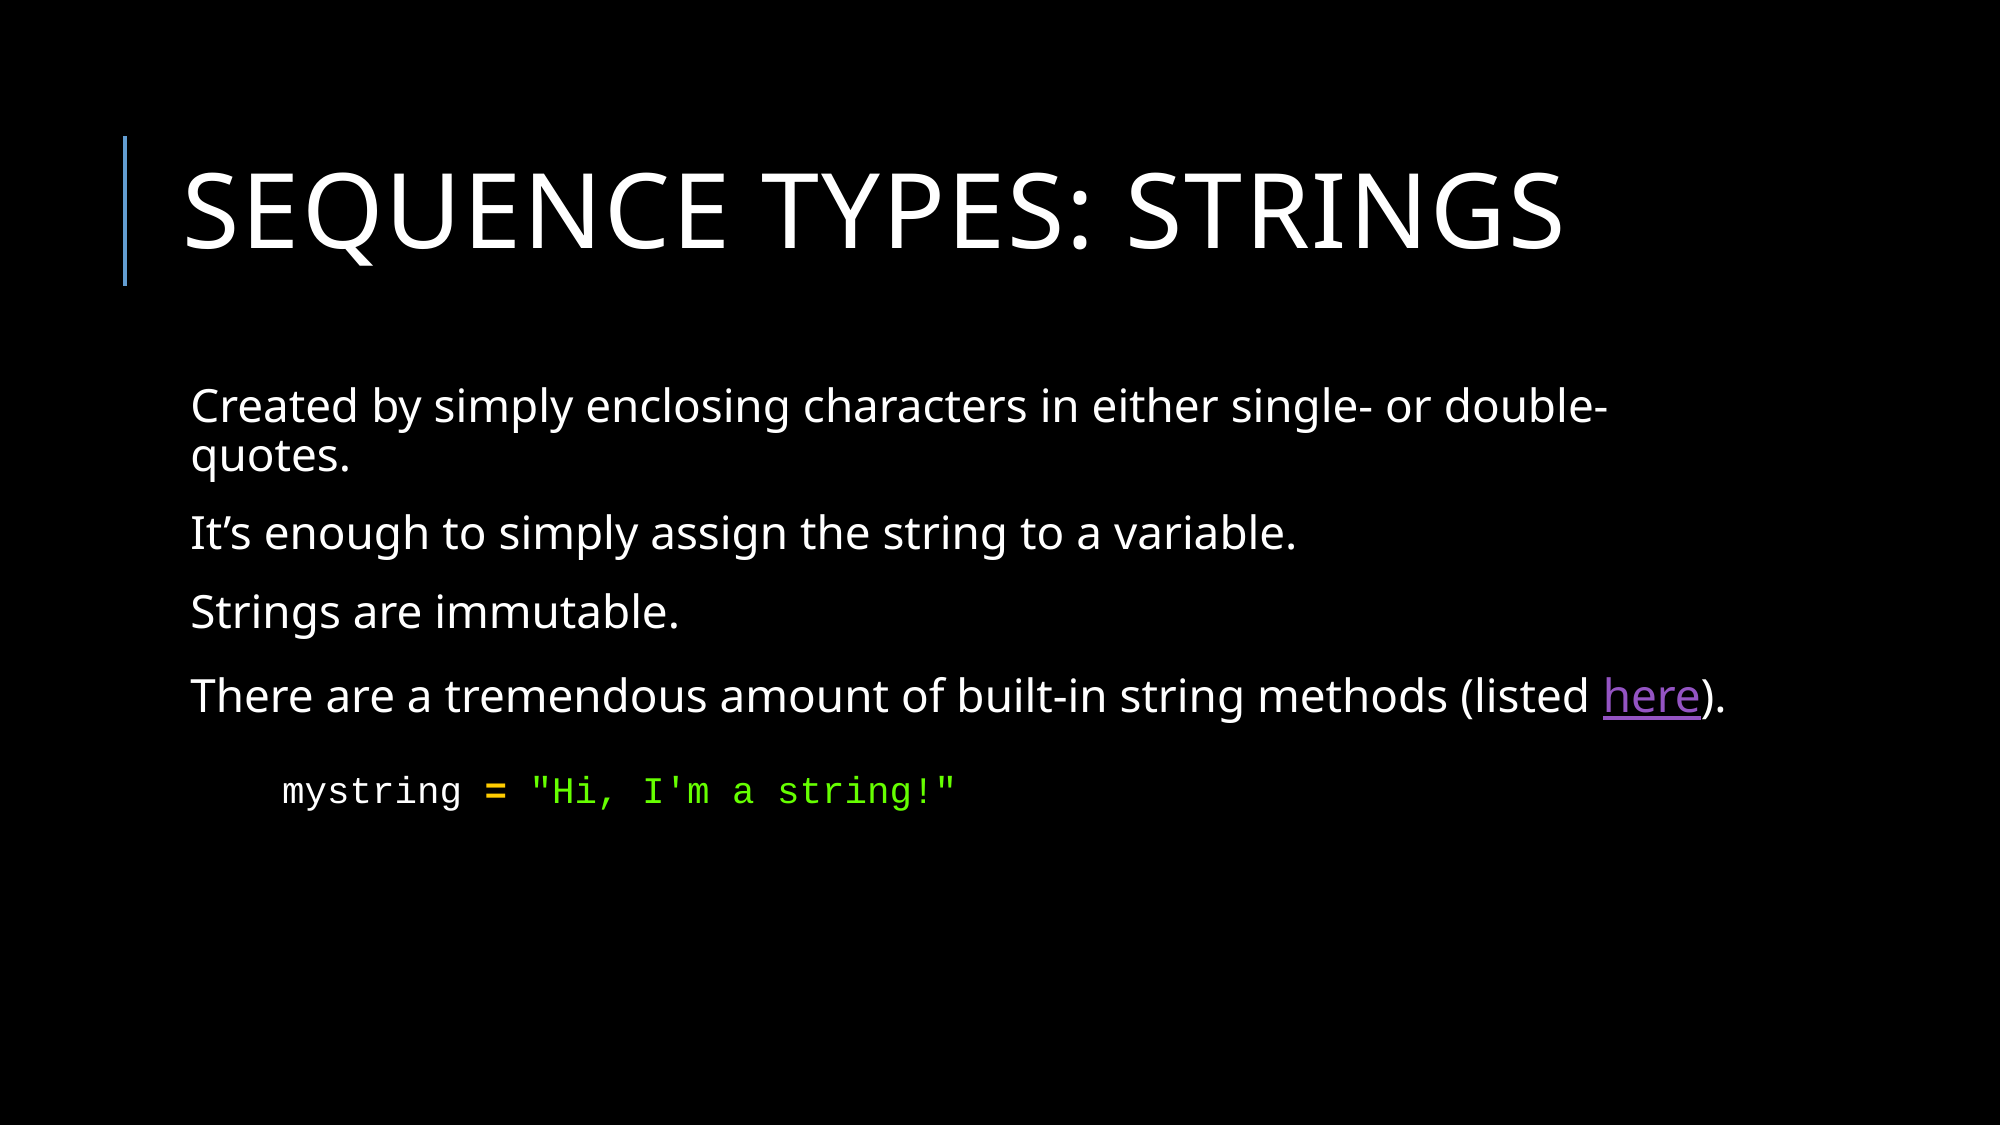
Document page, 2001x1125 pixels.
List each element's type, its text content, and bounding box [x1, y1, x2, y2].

text_box mystring = "Hi, I'm a string!" [267, 759, 995, 819]
list Created by simply enclosing characters in either single- or double-quotes. It’s enough to simply assign the string to a variable. Strings are immutable. There are a tremendous amount of built-in string methods (listed here). [168, 375, 1763, 1035]
title Sequence types: Strings [168, 96, 1763, 342]
